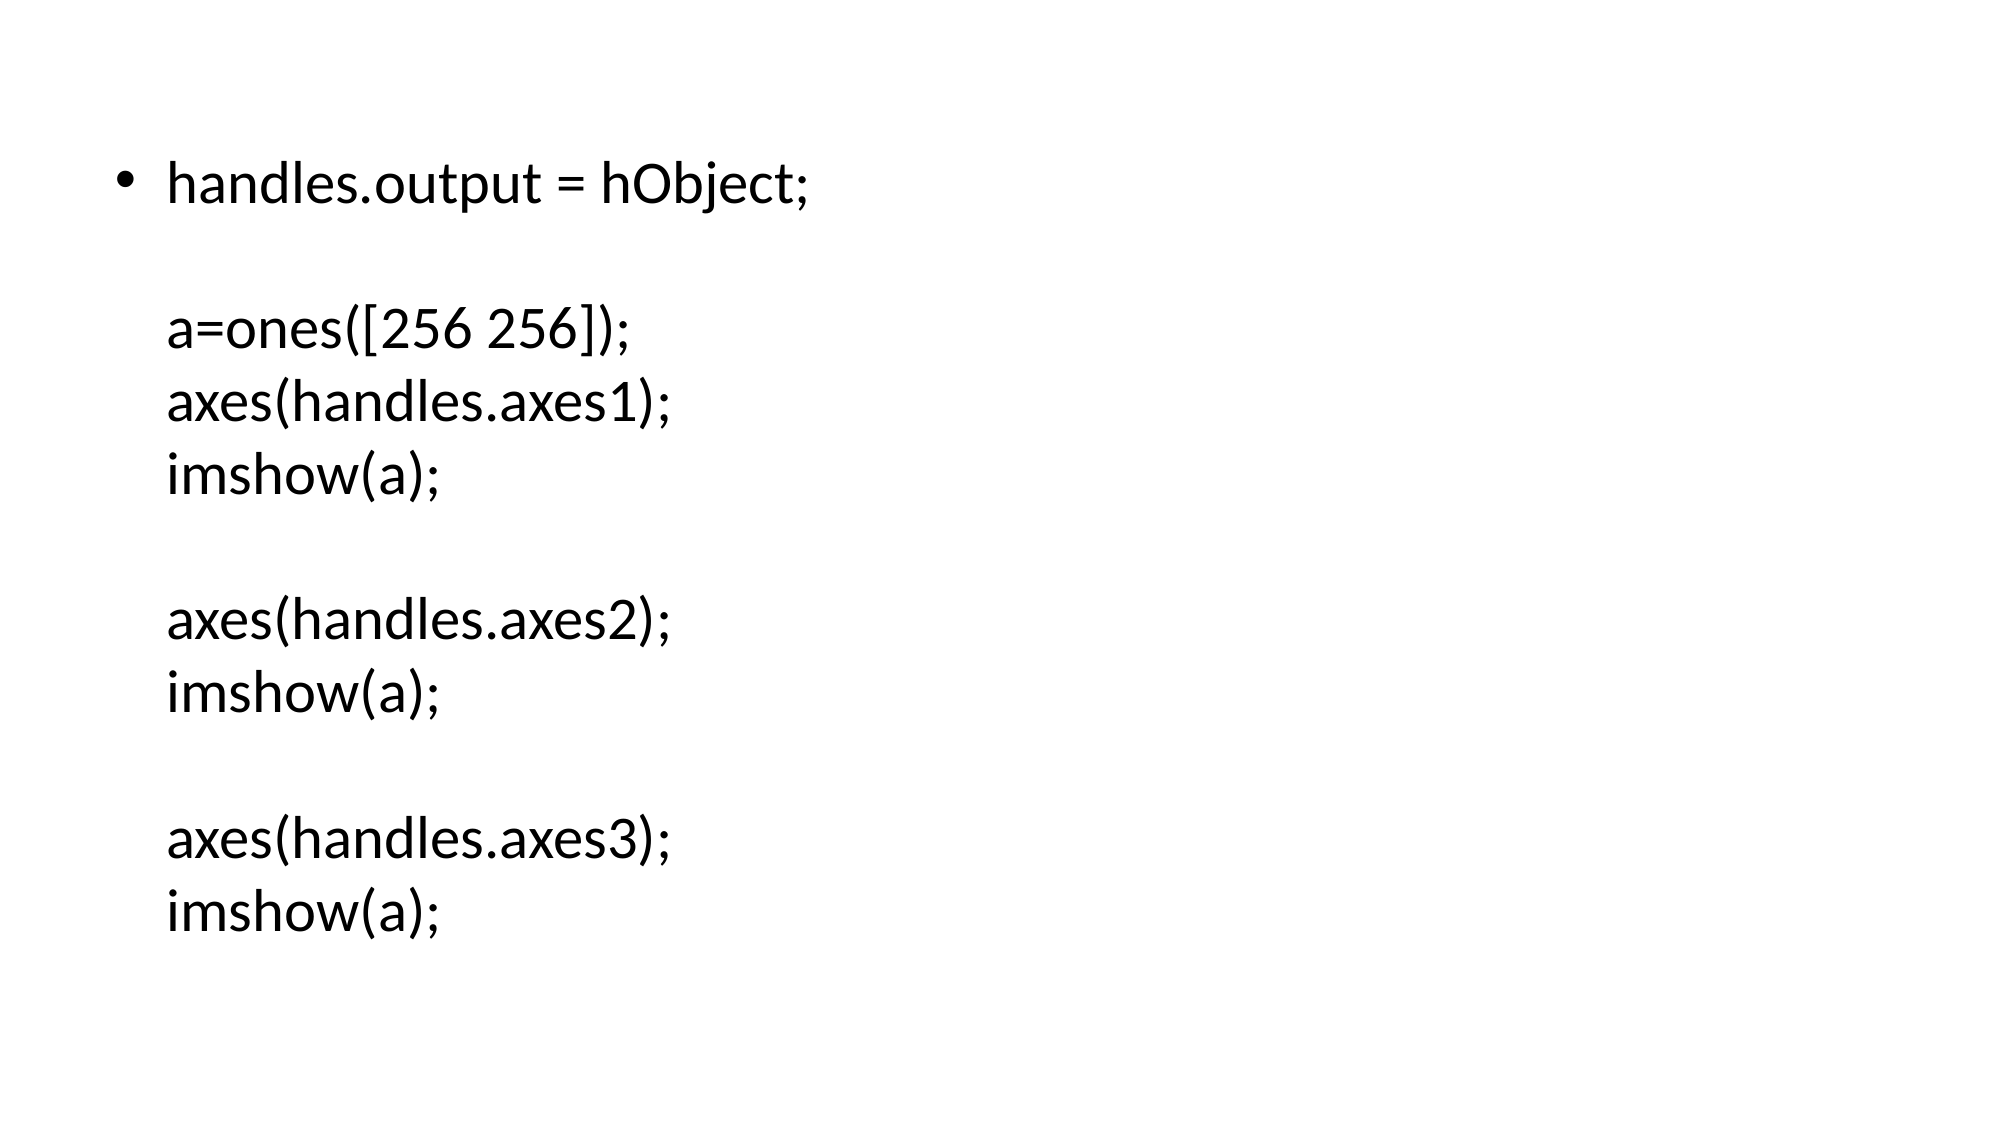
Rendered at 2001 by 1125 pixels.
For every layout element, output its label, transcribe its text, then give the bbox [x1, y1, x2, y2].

list handles.output = hObject; a=ones([256 256]); axes(handles.axes1); imshow(a); axes(handles.axes2); imshow(a); axes(handles.axes3); imshow(a); [99, 50, 1900, 1103]
